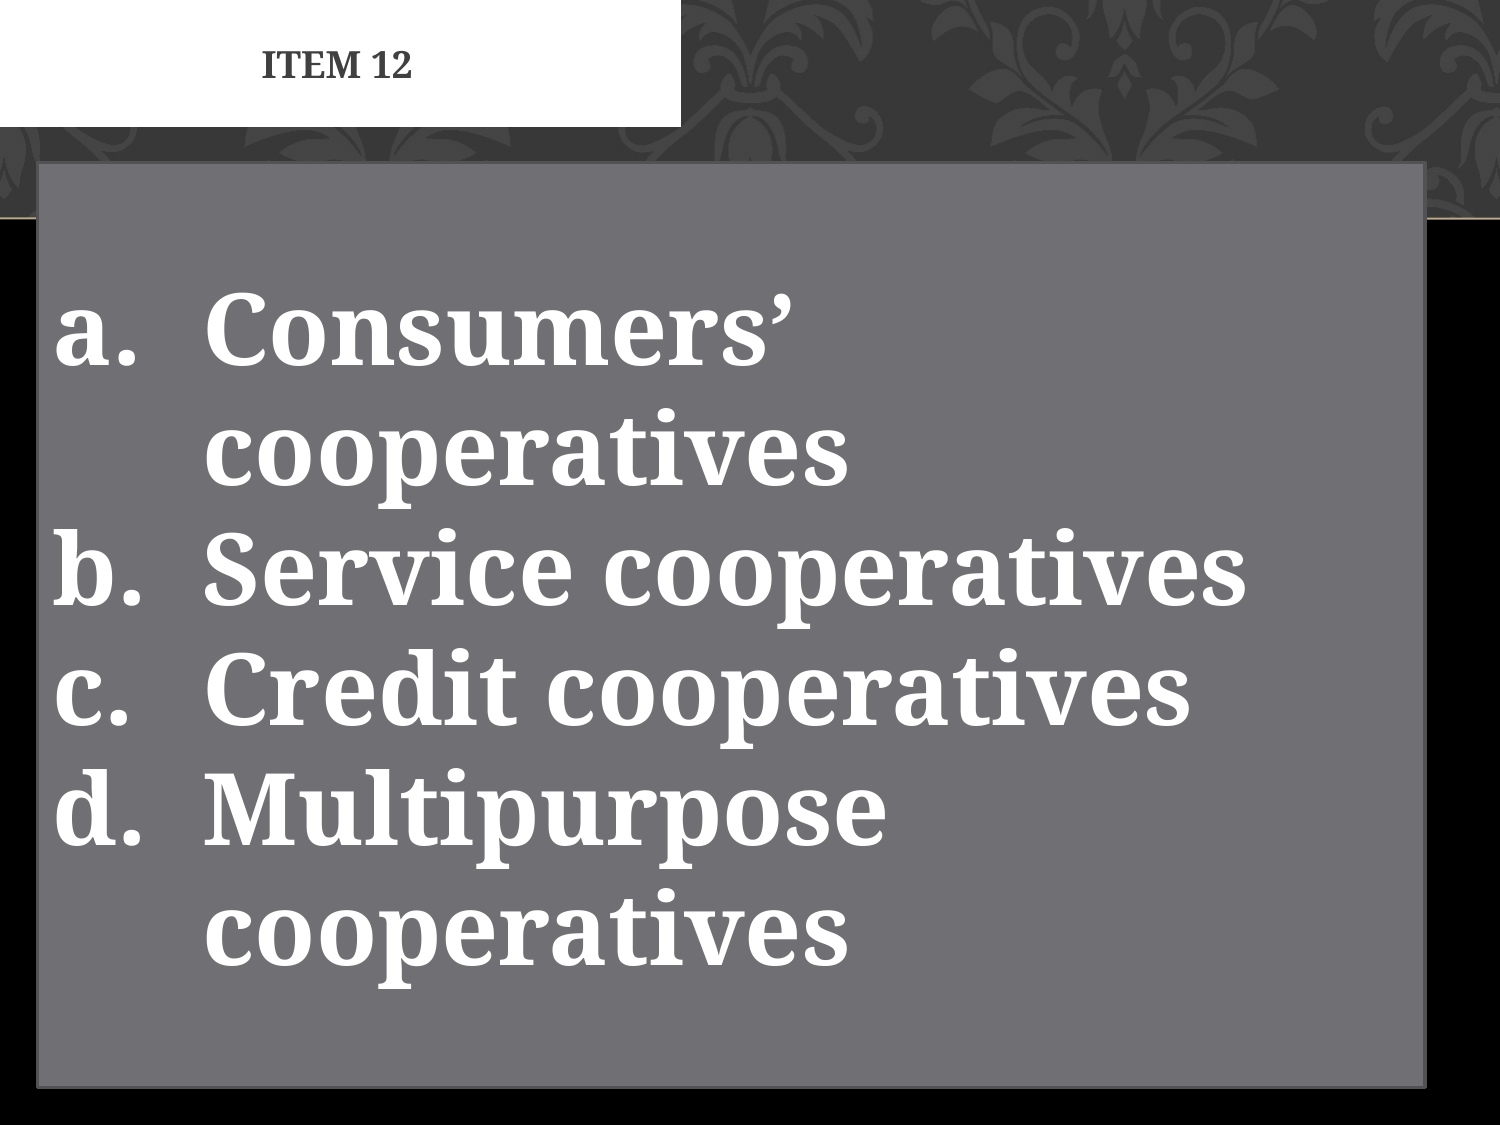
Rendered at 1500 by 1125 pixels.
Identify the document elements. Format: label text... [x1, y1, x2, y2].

title Item 12 [0, 0, 681, 127]
text_box Consumers’ cooperatives Service cooperatives Credit cooperatives Multipurpose cooperatives [36, 161, 1427, 1089]
